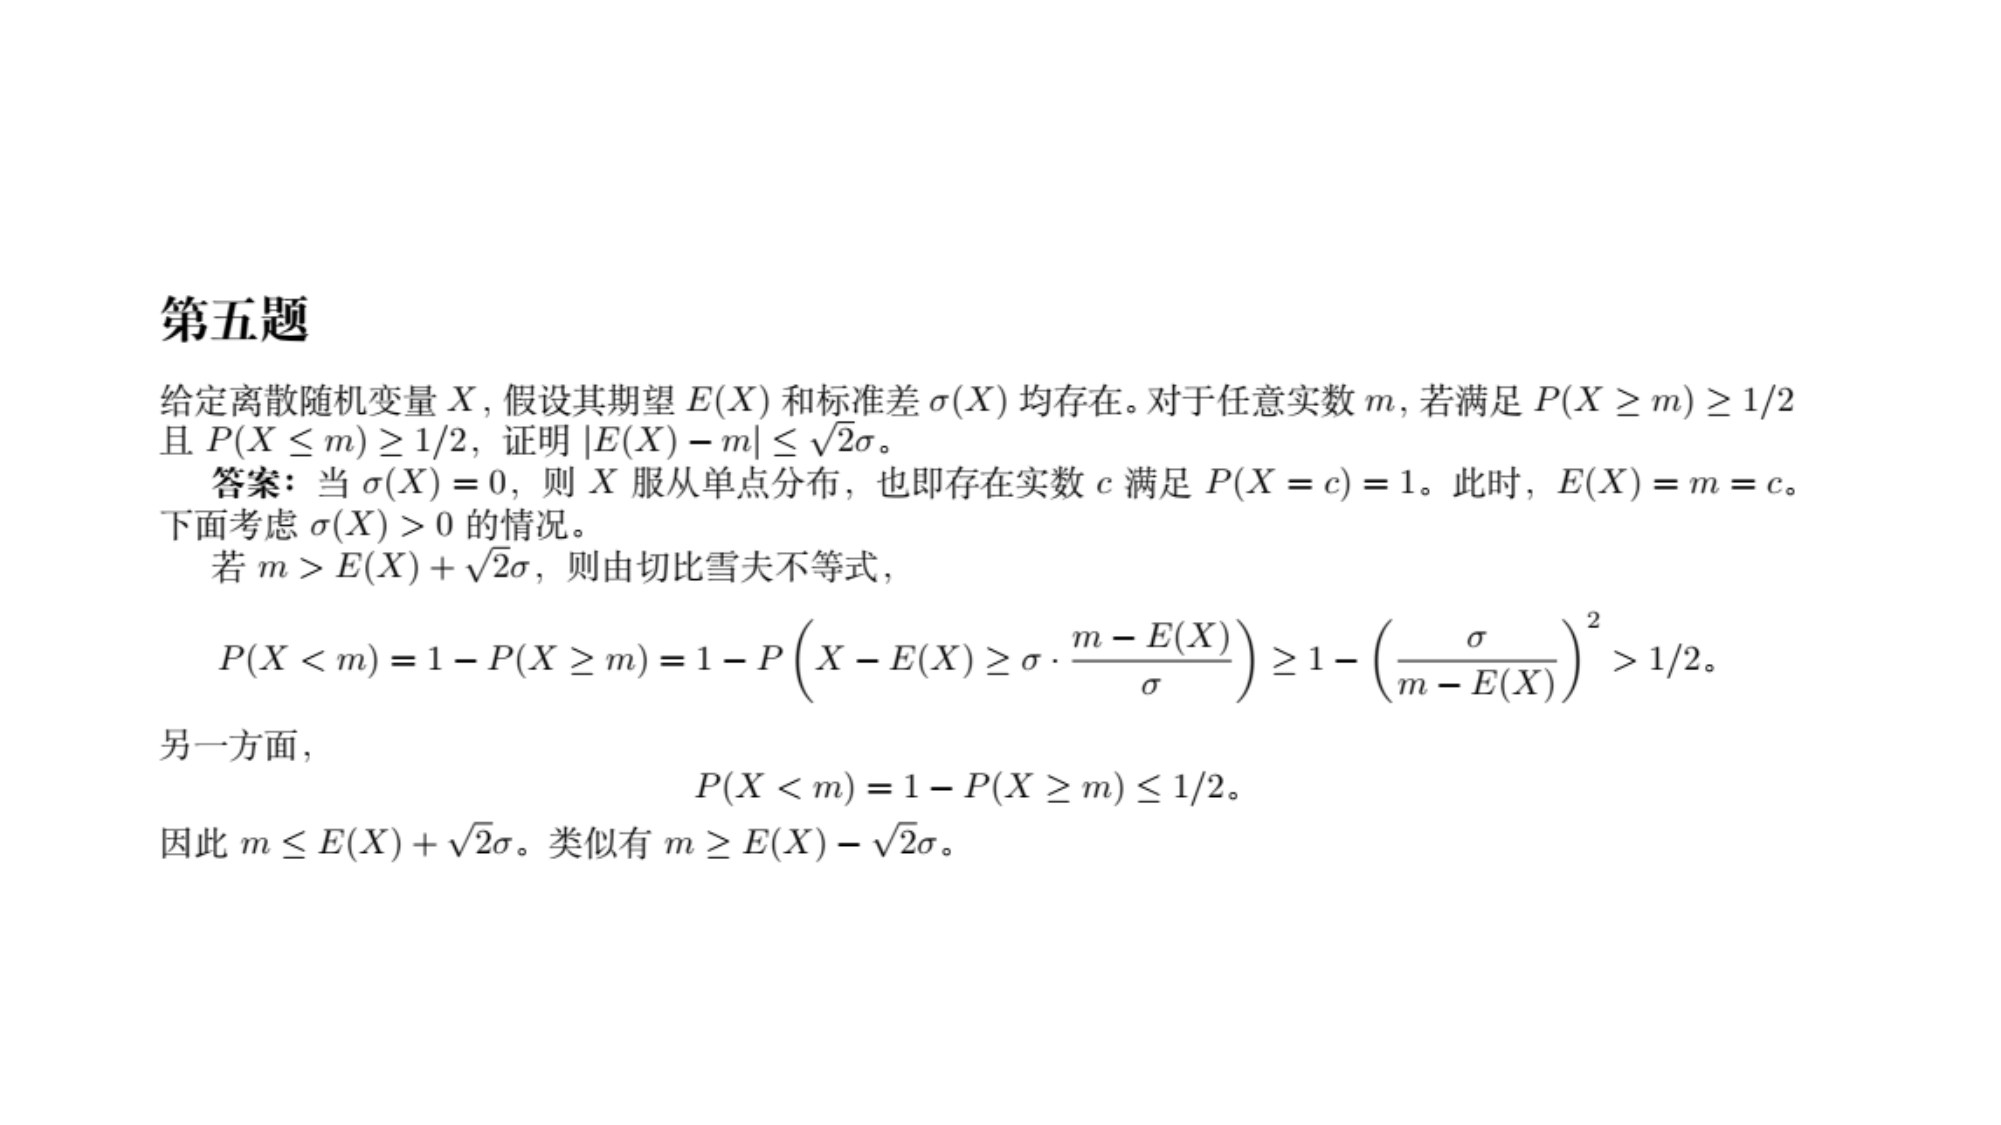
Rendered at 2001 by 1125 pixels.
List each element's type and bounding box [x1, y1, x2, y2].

picture [123, 252, 1877, 873]
